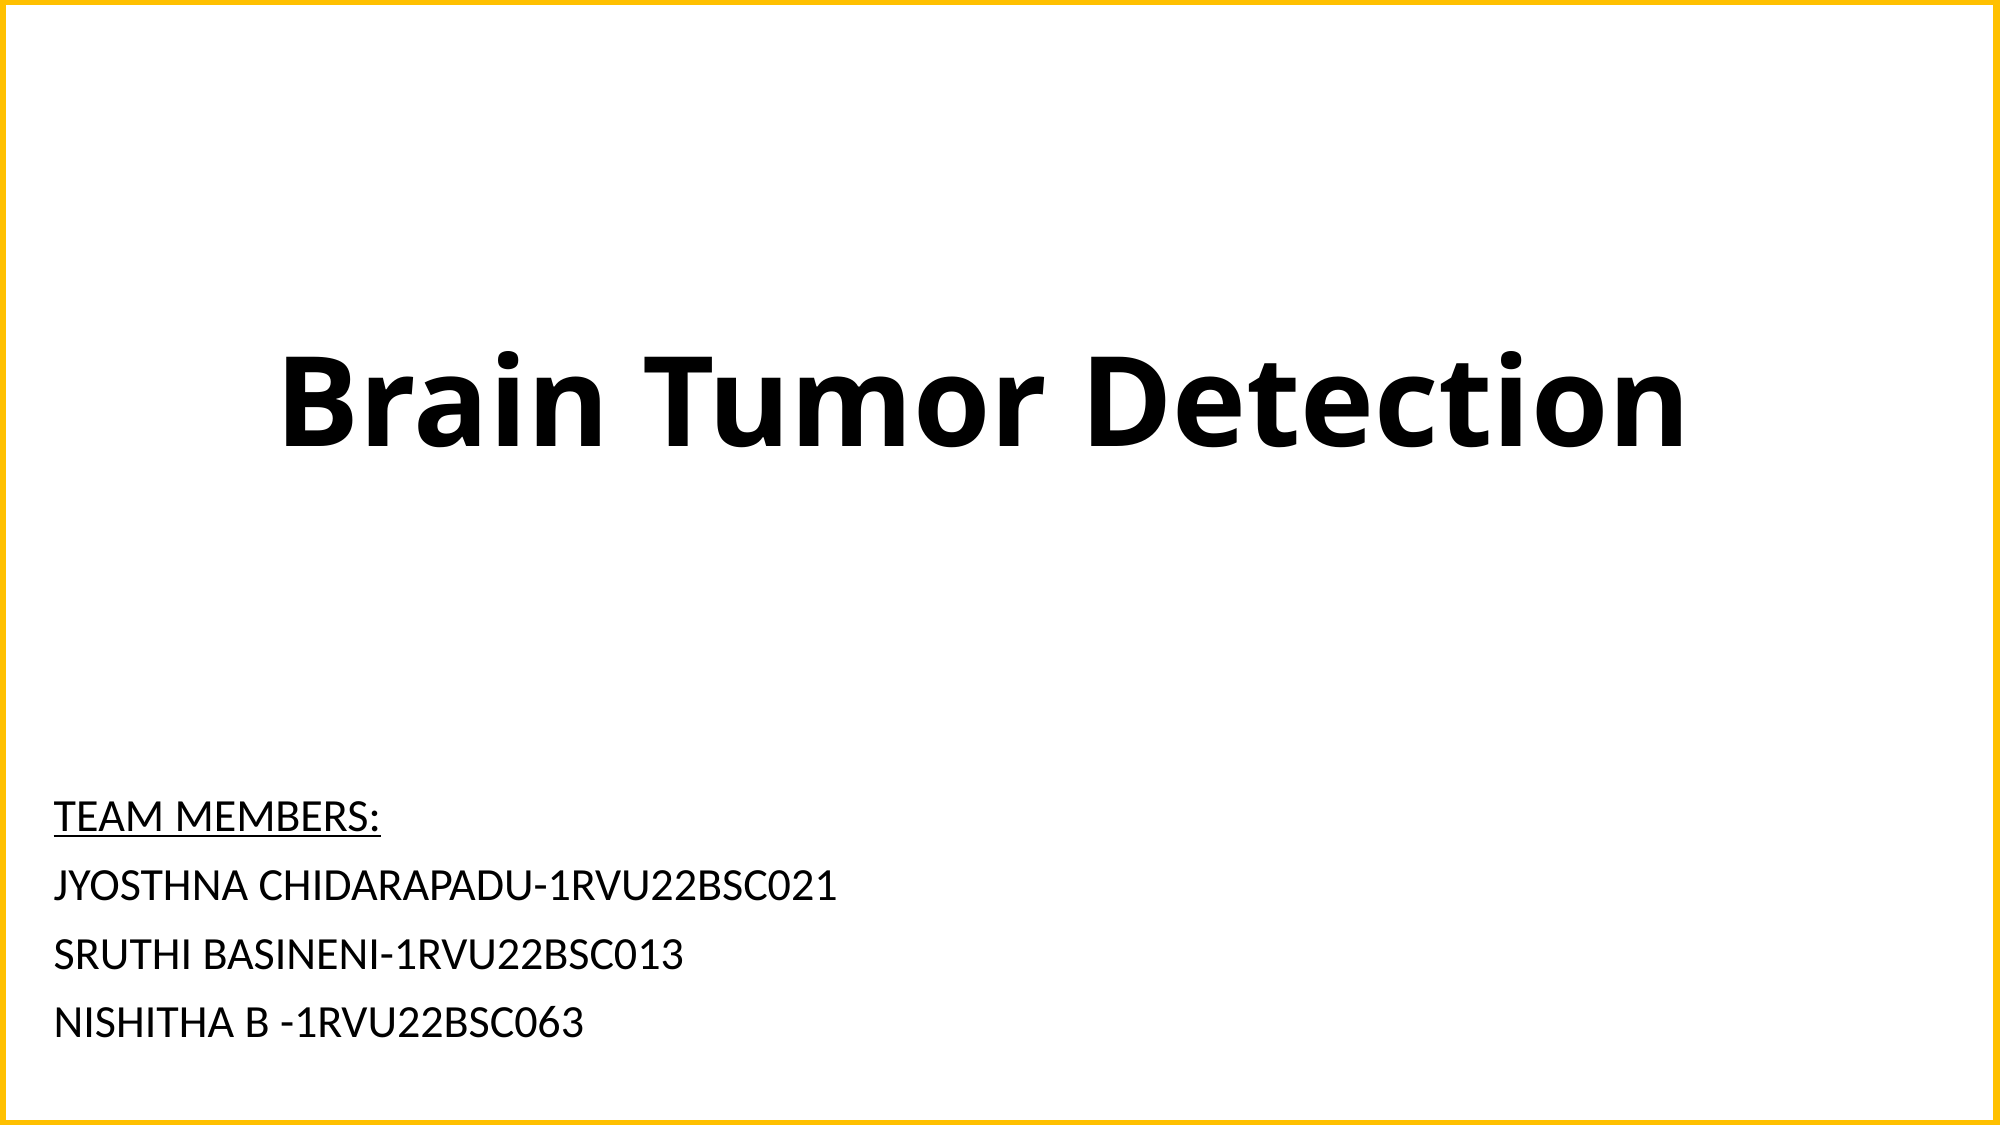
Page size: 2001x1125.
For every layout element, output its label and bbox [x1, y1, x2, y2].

text_box [1, 0, 1999, 1125]
